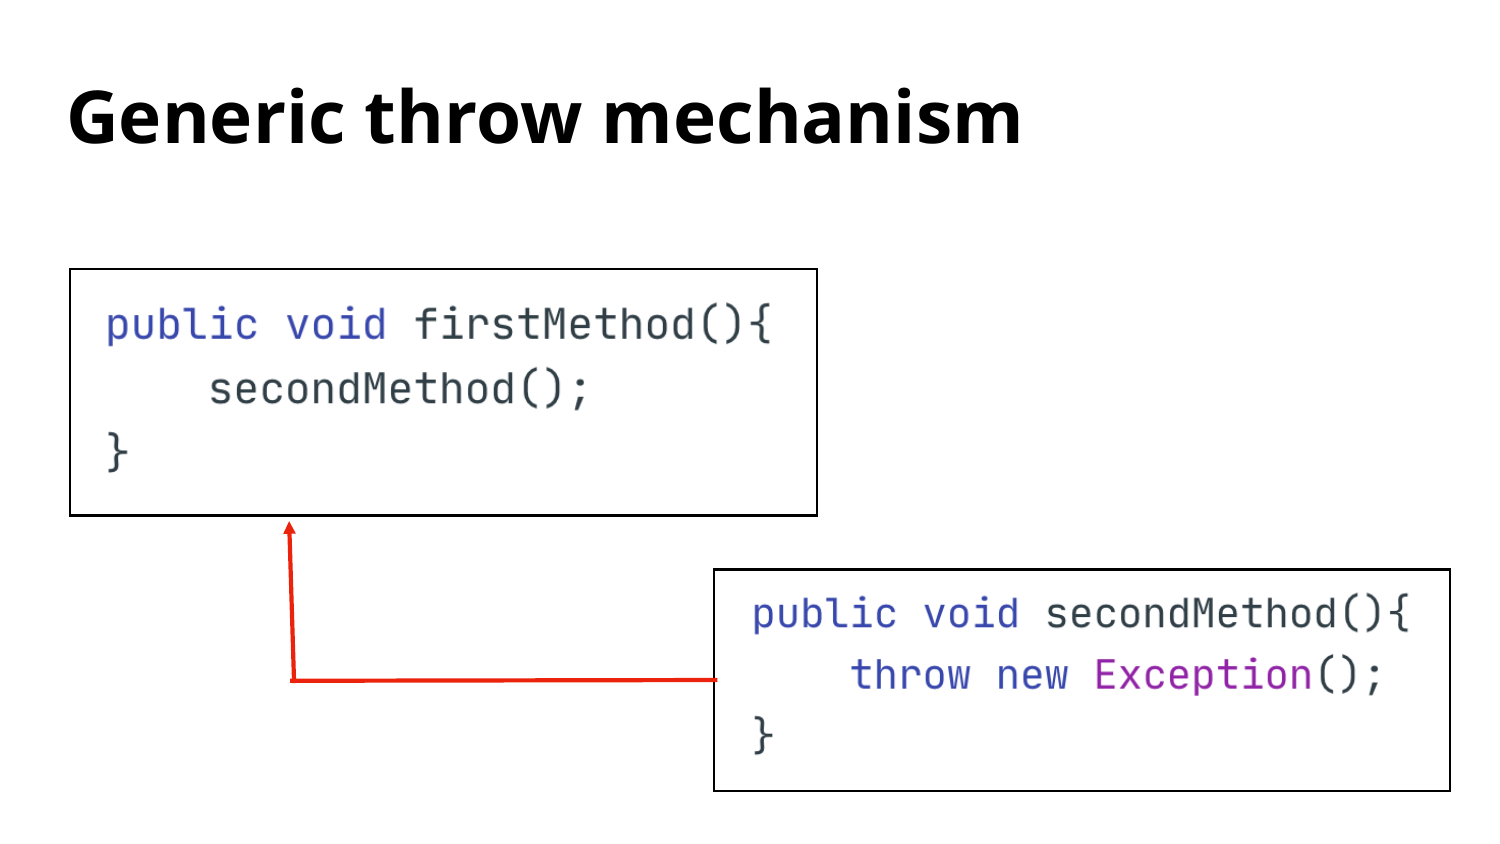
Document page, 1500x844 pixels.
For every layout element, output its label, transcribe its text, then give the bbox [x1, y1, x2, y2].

title Generic throw mechanism [51, 72, 1449, 167]
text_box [288, 520, 295, 684]
picture [70, 269, 817, 515]
picture [714, 570, 1450, 791]
